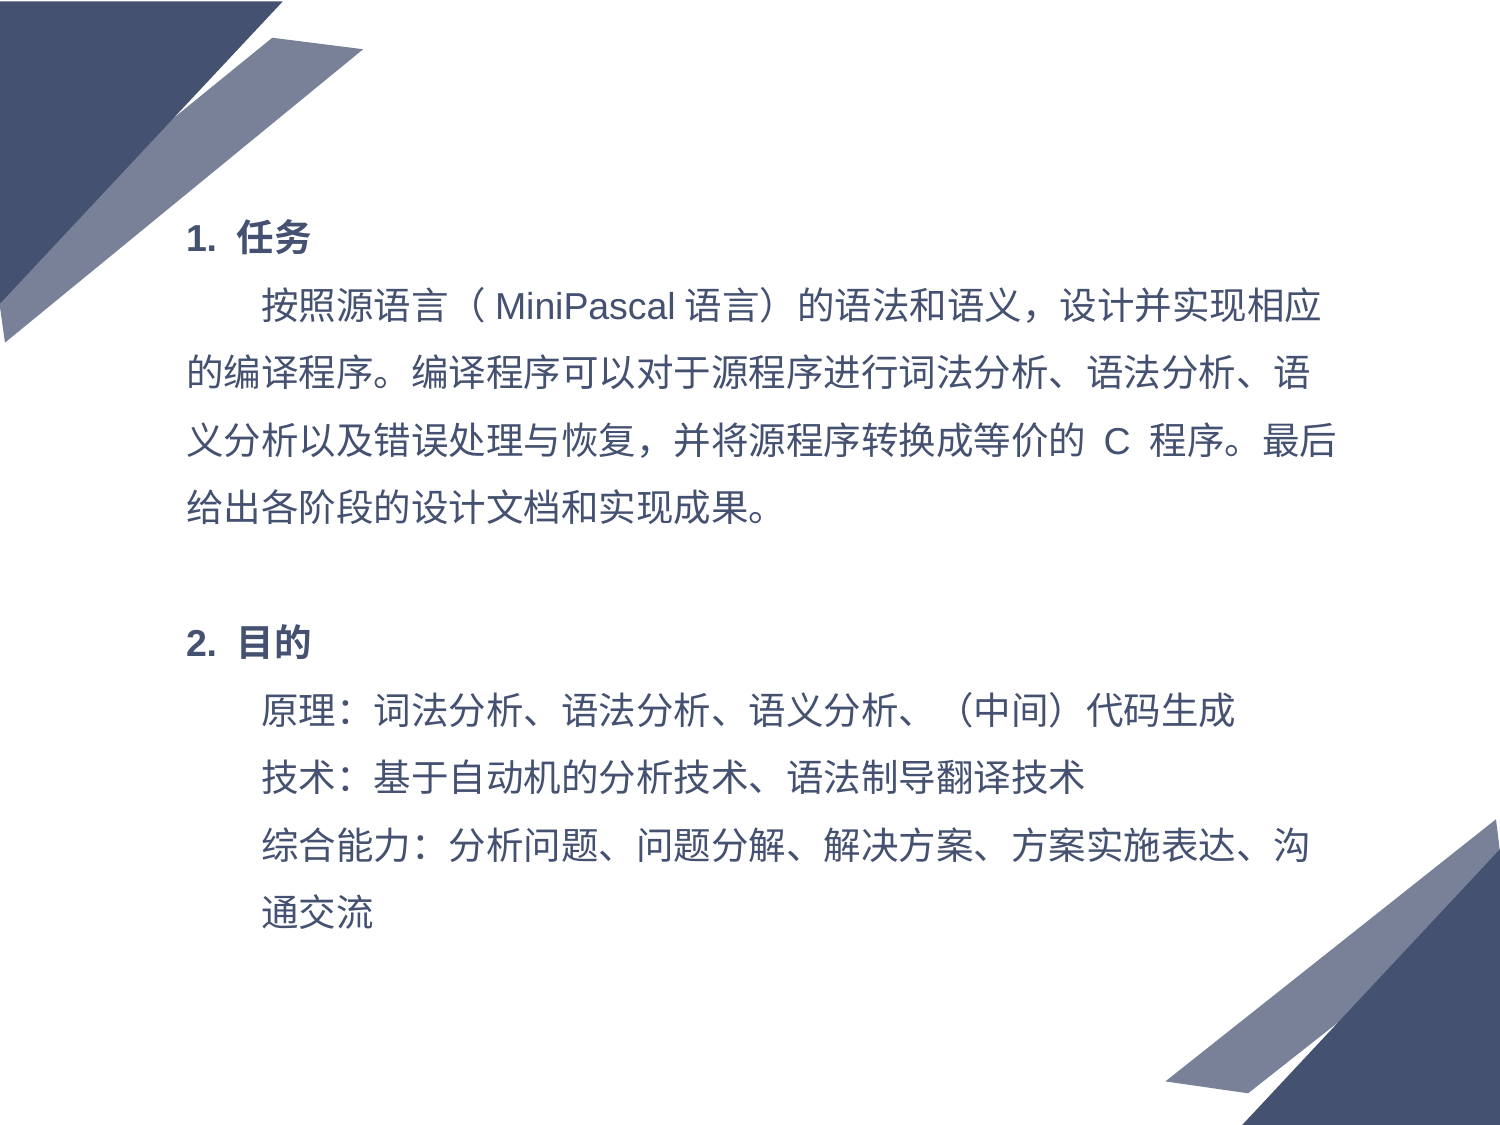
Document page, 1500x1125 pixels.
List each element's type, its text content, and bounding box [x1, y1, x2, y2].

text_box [1138, 849, 1500, 1125]
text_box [0, 1, 395, 304]
text_box 1. 任务 按照源语言（MiniPascal语言）的语法和语义，设计并实现相应的编译程序。编译程序可以对于源程序进行词法分析、语法分析、语义分析以及错误处理与恢复，并将源程序转换成等价的 C 程序。最后给出各阶段的设计文档和实现成果。 2. 目的 原理：词法分析、语法分析、语义分析、（中间）代码生成 技术：基于自动机的分析技术、语法制导翻译技术 综合能力：分析问题、问题分解、解决方案、方案实施表达、沟通交流 [171, 184, 1358, 1010]
